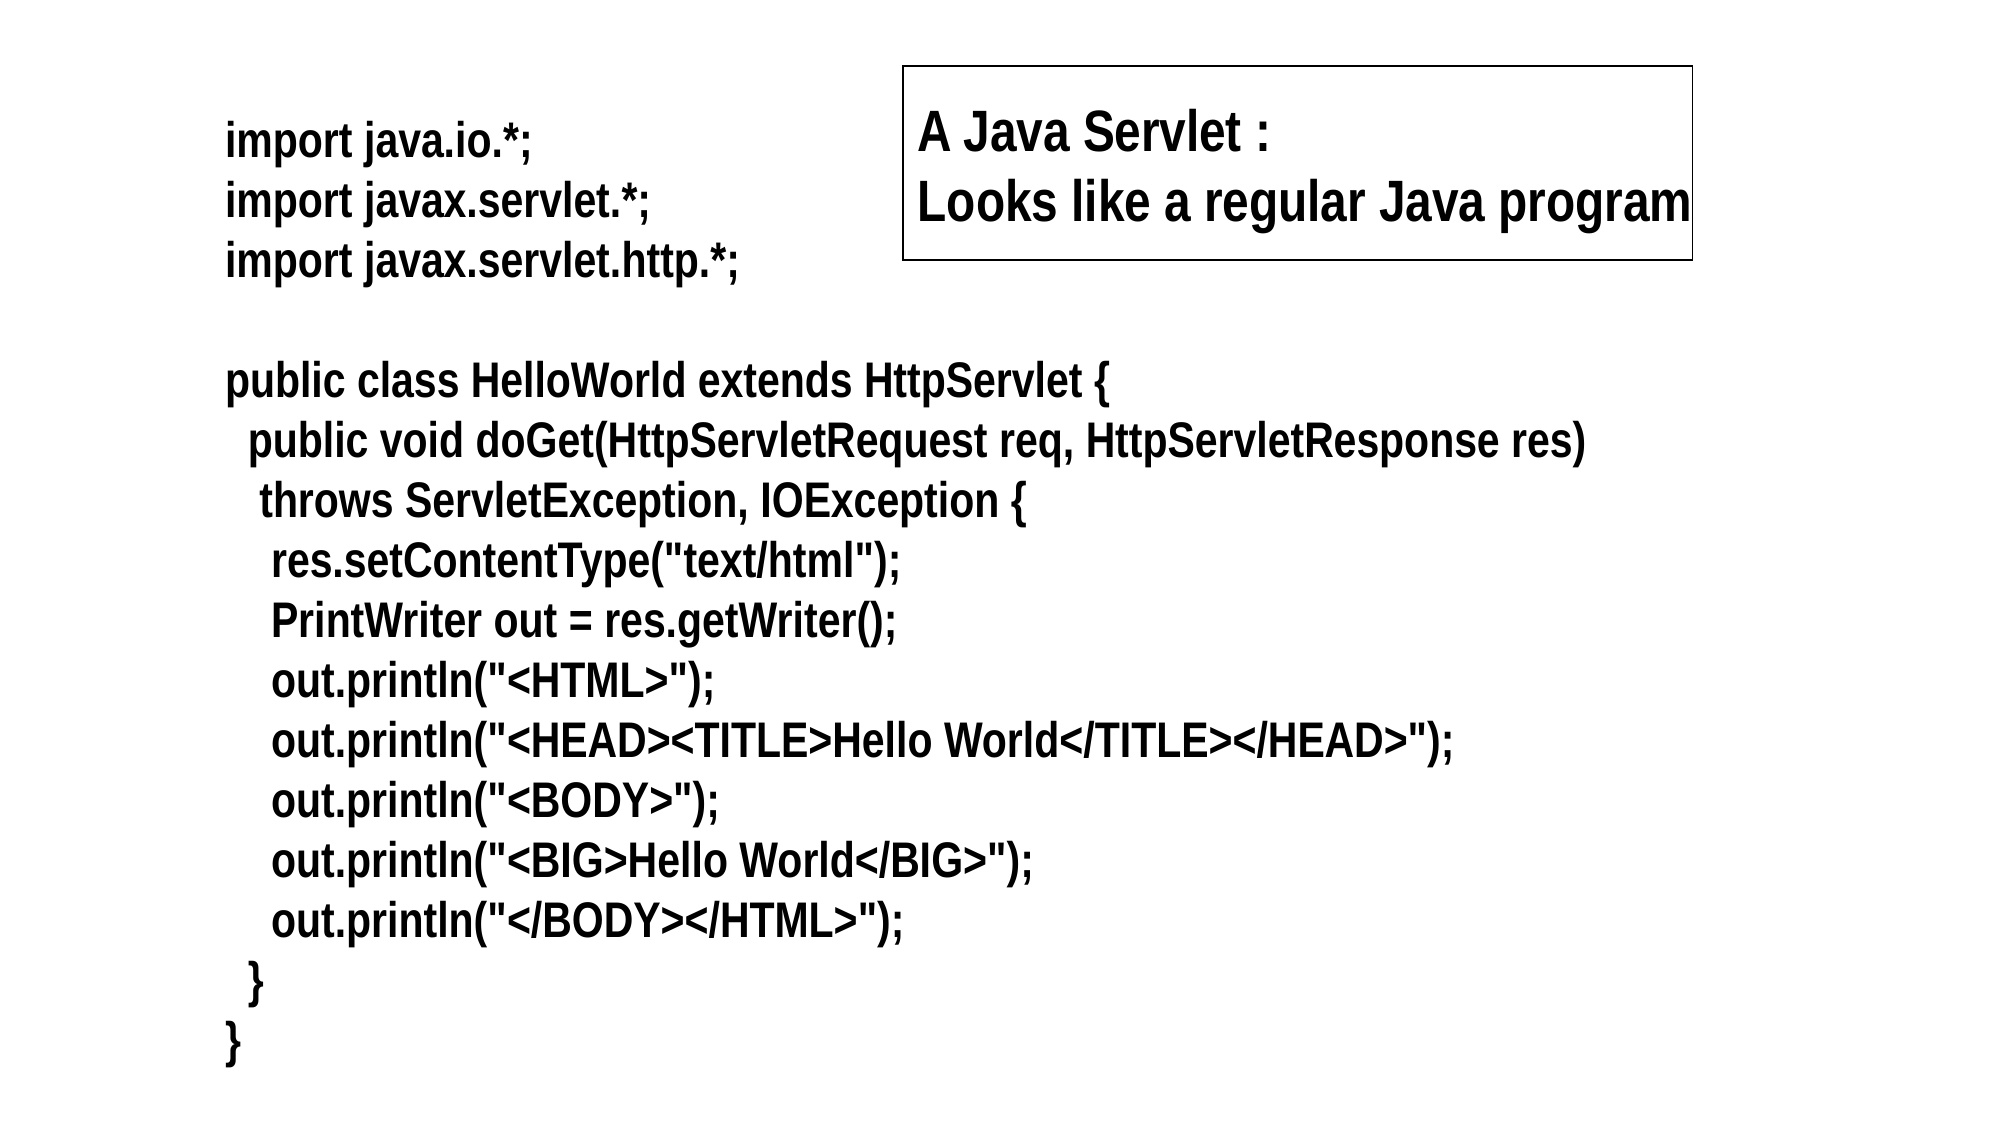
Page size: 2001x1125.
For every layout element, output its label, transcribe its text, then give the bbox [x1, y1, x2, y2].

text_box import java.io.*; import javax.servlet.*; import javax.servlet.http.*; public class HelloWorld extends HttpServlet { public void doGet(HttpServletRequest req, HttpServletResponse res) throws ServletException, IOException { res.setContentType("text/html"); PrintWriter out = res.getWriter(); out.println("<HTML>"); out.println("<HEAD><TITLE>Hello World</TITLE></HEAD>"); out.println("<BODY>"); out.println("<BIG>Hello World</BIG>"); out.println("</BODY></HTML>"); } } [210, 100, 1628, 1125]
text_box A Java Servlet : Looks like a regular Java program [902, 66, 1693, 261]
